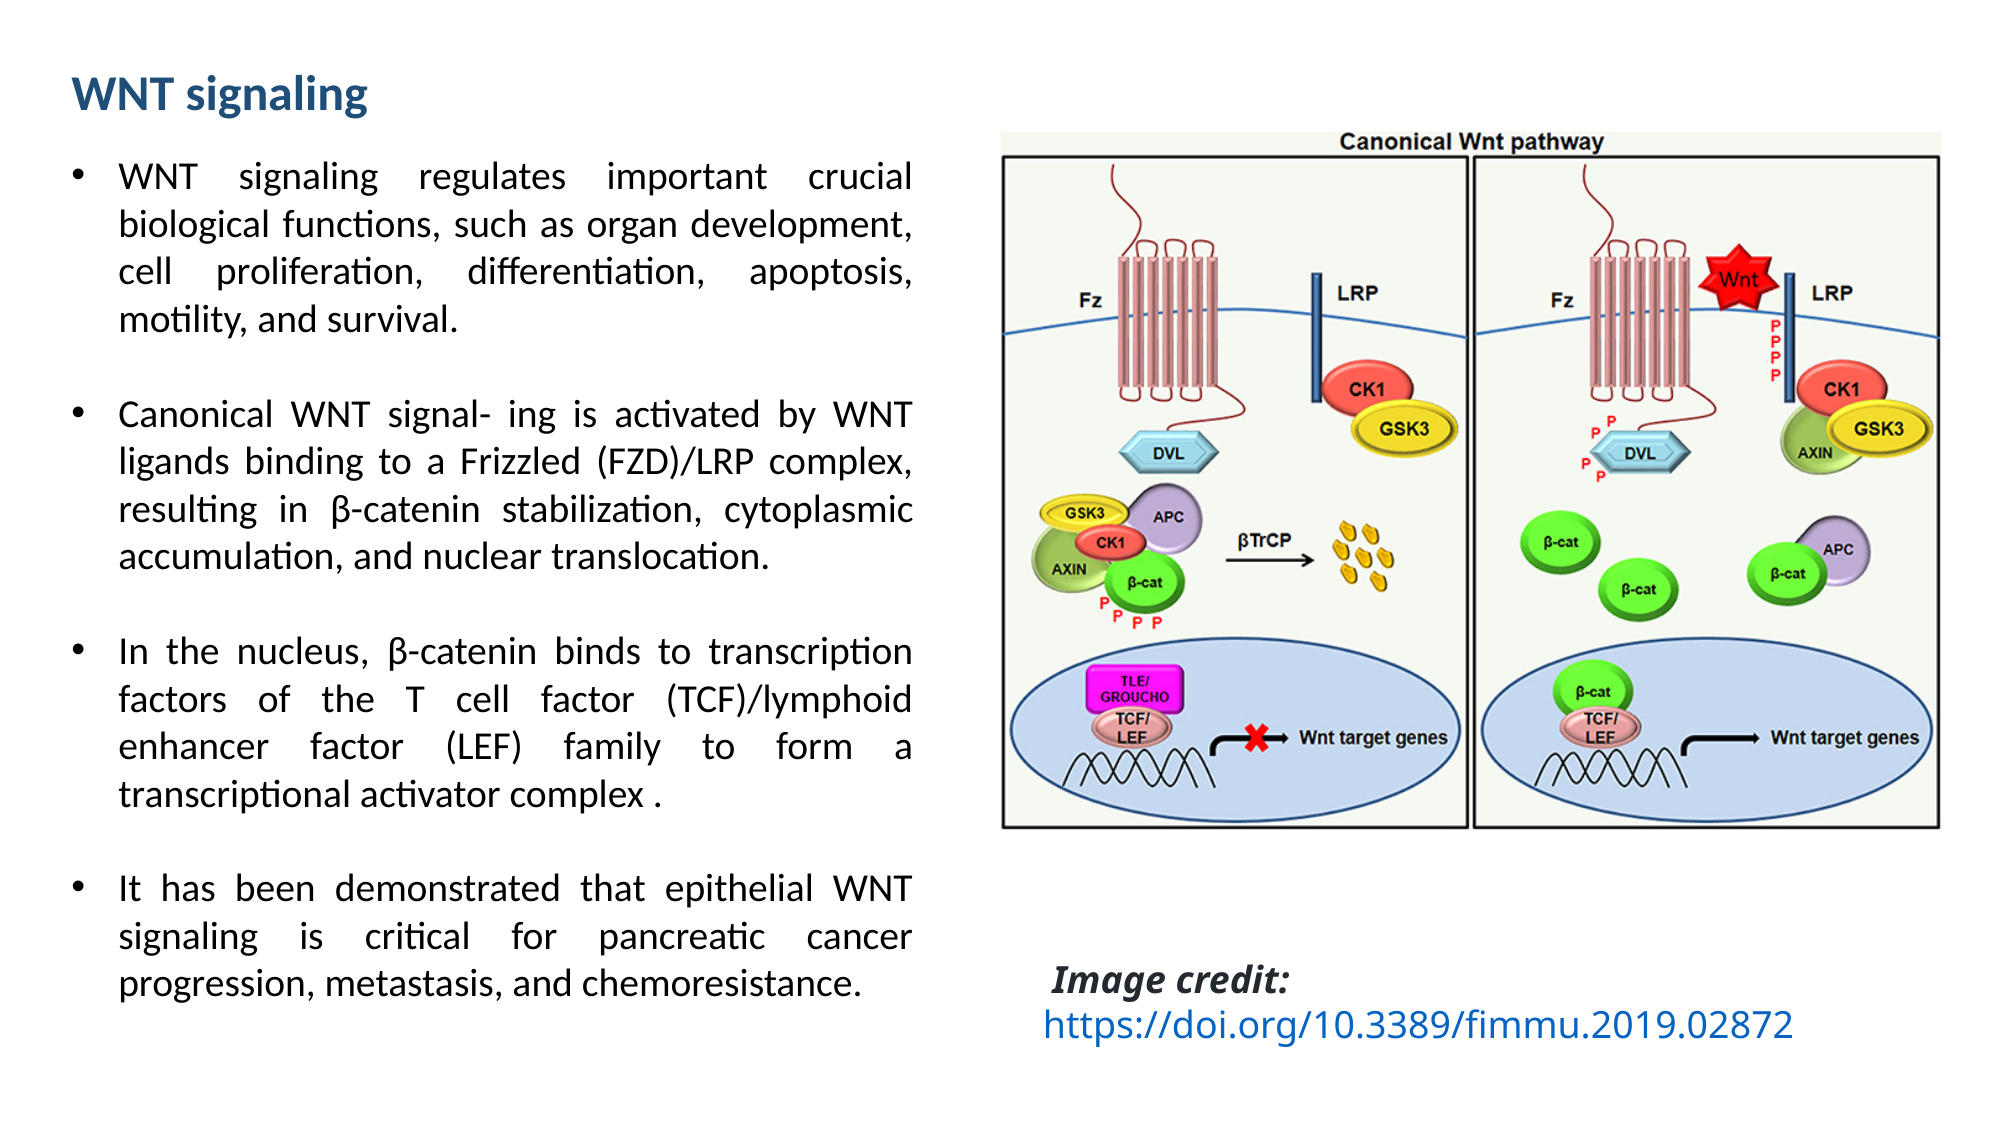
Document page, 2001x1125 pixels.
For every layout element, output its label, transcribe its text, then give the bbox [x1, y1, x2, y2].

picture [998, 129, 1944, 833]
text_box Image credit: https://doi.org/10.3389/fimmu.2019.02872 [1028, 948, 2000, 1060]
text_box WNT signaling regulates important crucial biological functions, such as organ development, cell proliferation, differentiation, apoptosis, motility, and survival. Canonical WNT signal- ing is activated by WNT ligands binding to a Frizzled (FZD)/LRP complex, resulting in β-catenin stabilization, cytoplasmic accumulation, and nuclear translocation. In the nucleus, β-catenin binds to transcription factors of the T cell factor (TCF)/lymphoid enhancer factor (LEF) family to form a transcriptional activator complex . It has been demonstrated that epithelial WNT signaling is critical for pancreatic cancer progression, metastasis, and chemoresistance. [56, 142, 929, 1113]
text_box WNT signaling [56, 52, 1220, 128]
